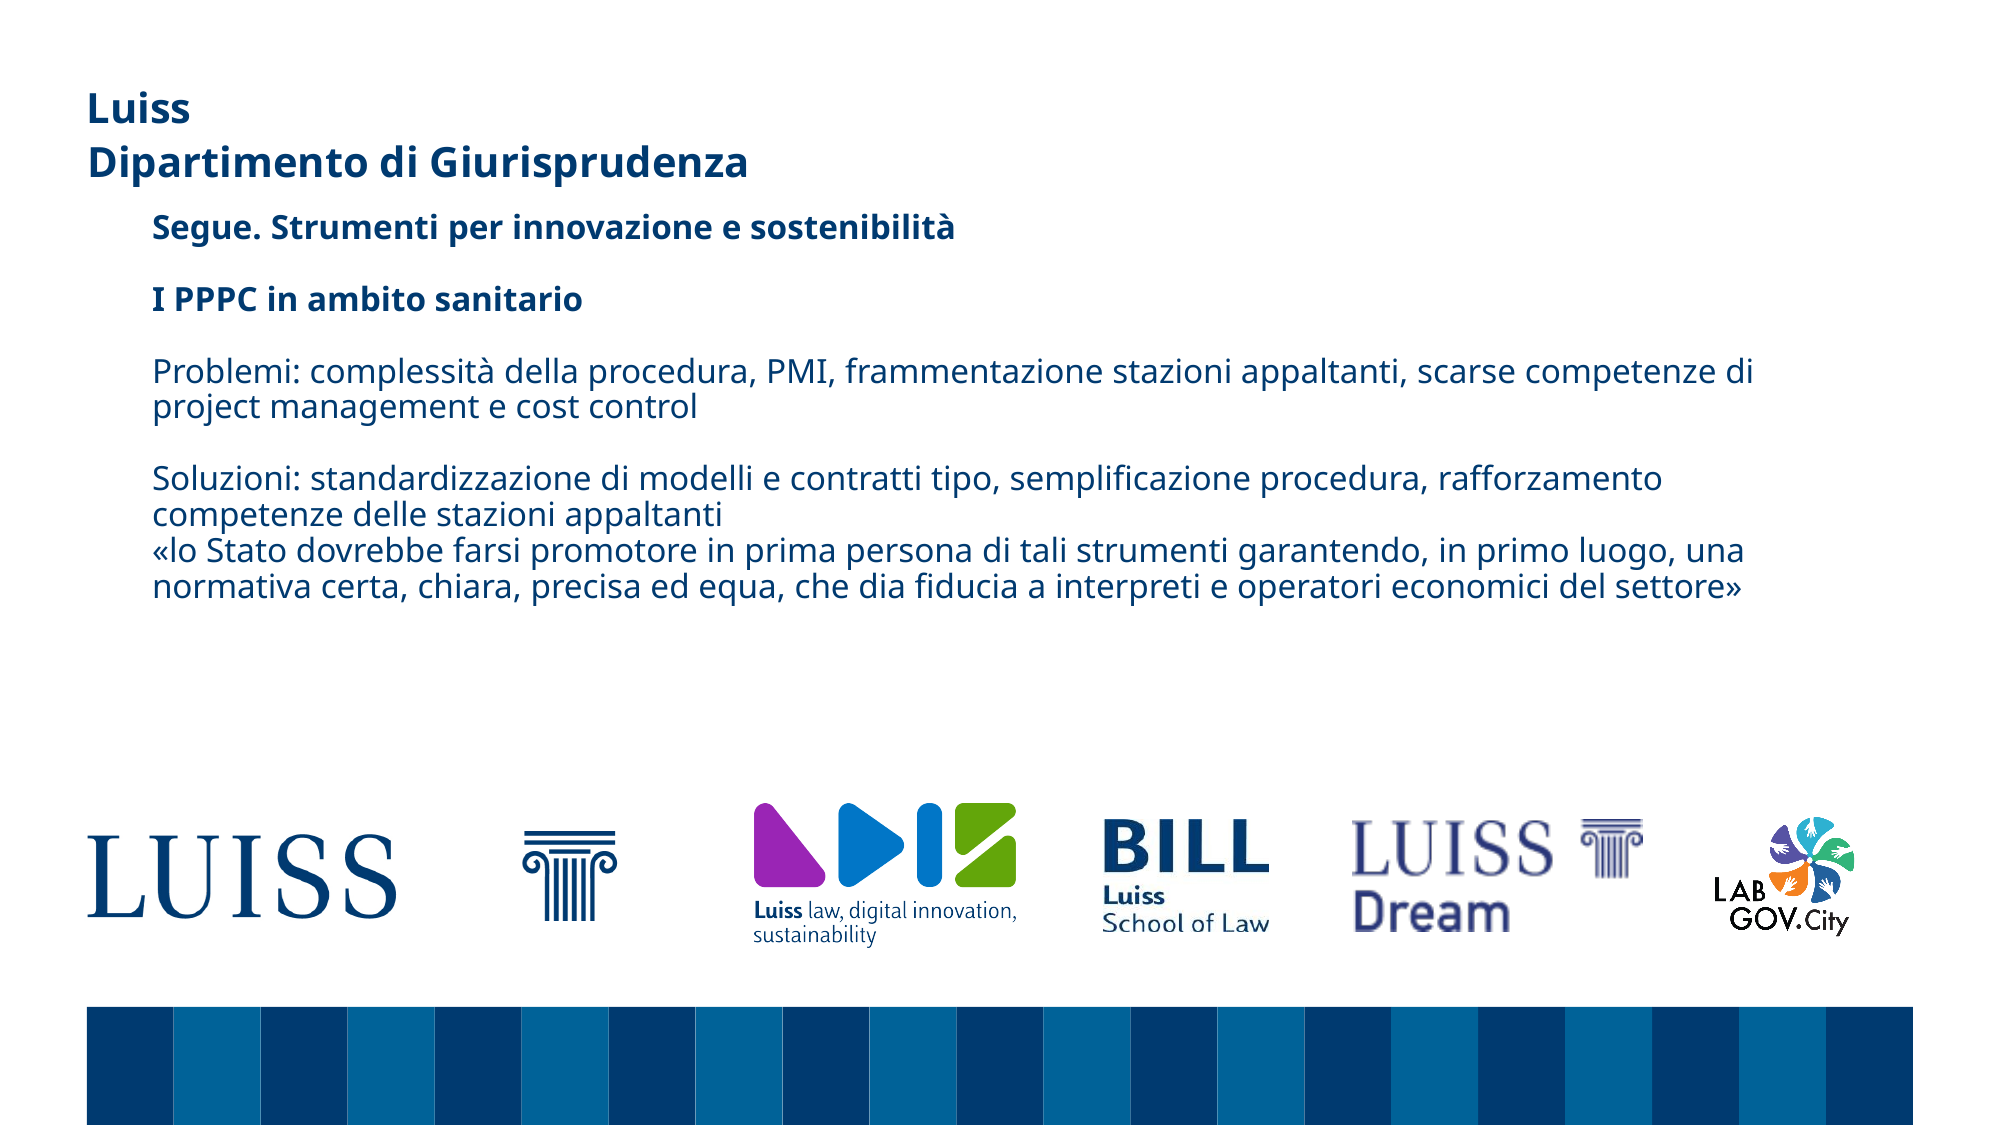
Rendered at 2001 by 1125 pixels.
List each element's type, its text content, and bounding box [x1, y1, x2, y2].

picture [754, 803, 1016, 948]
picture [1707, 808, 1862, 944]
picture [84, 831, 619, 921]
list Dipartimento di Giurisprudenza [86, 141, 1218, 193]
picture [1352, 819, 1643, 932]
title Segue. Strumenti per innovazione e sostenibilità I PPPC in ambito sanitario Problemi: complessità della procedura, PMI, frammentazione stazioni appaltanti, scarse competenze di project management e cost control Soluzioni: standardizzazione di modelli e contratti tipo, semplificazione procedura, rafforzamento competenze delle stazioni appaltanti «lo Stato dovrebbe farsi promotore in prima persona di tali strumenti garantendo, in primo luogo, una normativa certa, chiara, precisa ed equa, che dia fiducia a interpreti e operatori economici del settore» [152, 210, 1780, 684]
picture [1103, 819, 1269, 932]
